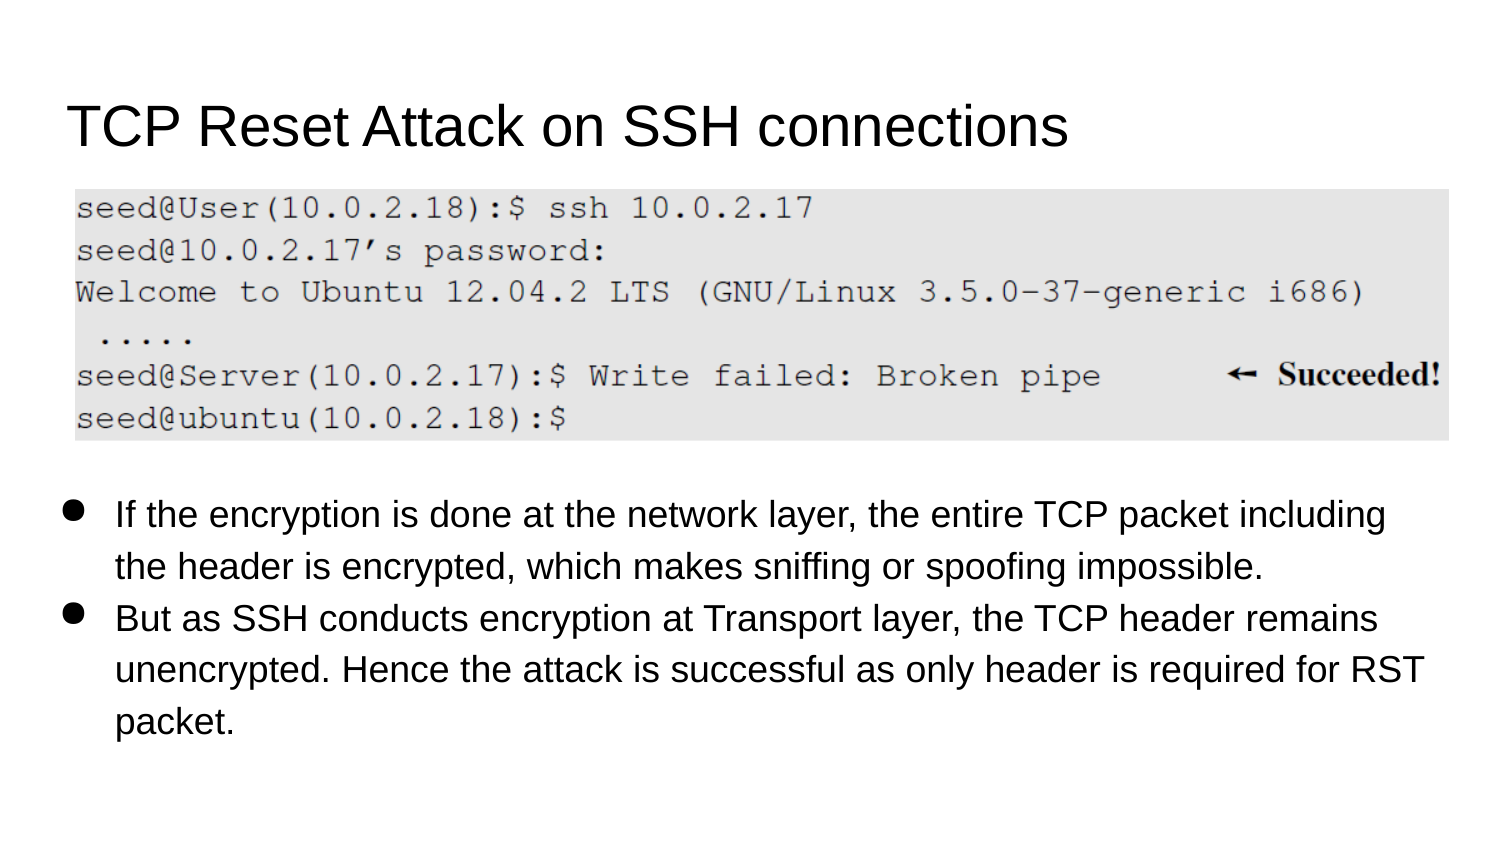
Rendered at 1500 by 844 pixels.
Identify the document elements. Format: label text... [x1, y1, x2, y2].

title TCP Reset Attack on SSH connections [51, 72, 1449, 167]
text_box If the encryption is done at the network layer, the entire TCP packet including the header is encrypted, which makes sniffing or spoofing impossible. But as SSH conducts encryption at Transport layer, the TCP header remains unencrypted. Hence the attack is successful as only header is required for RST packet. [24, 464, 1456, 762]
picture [74, 189, 1450, 442]
